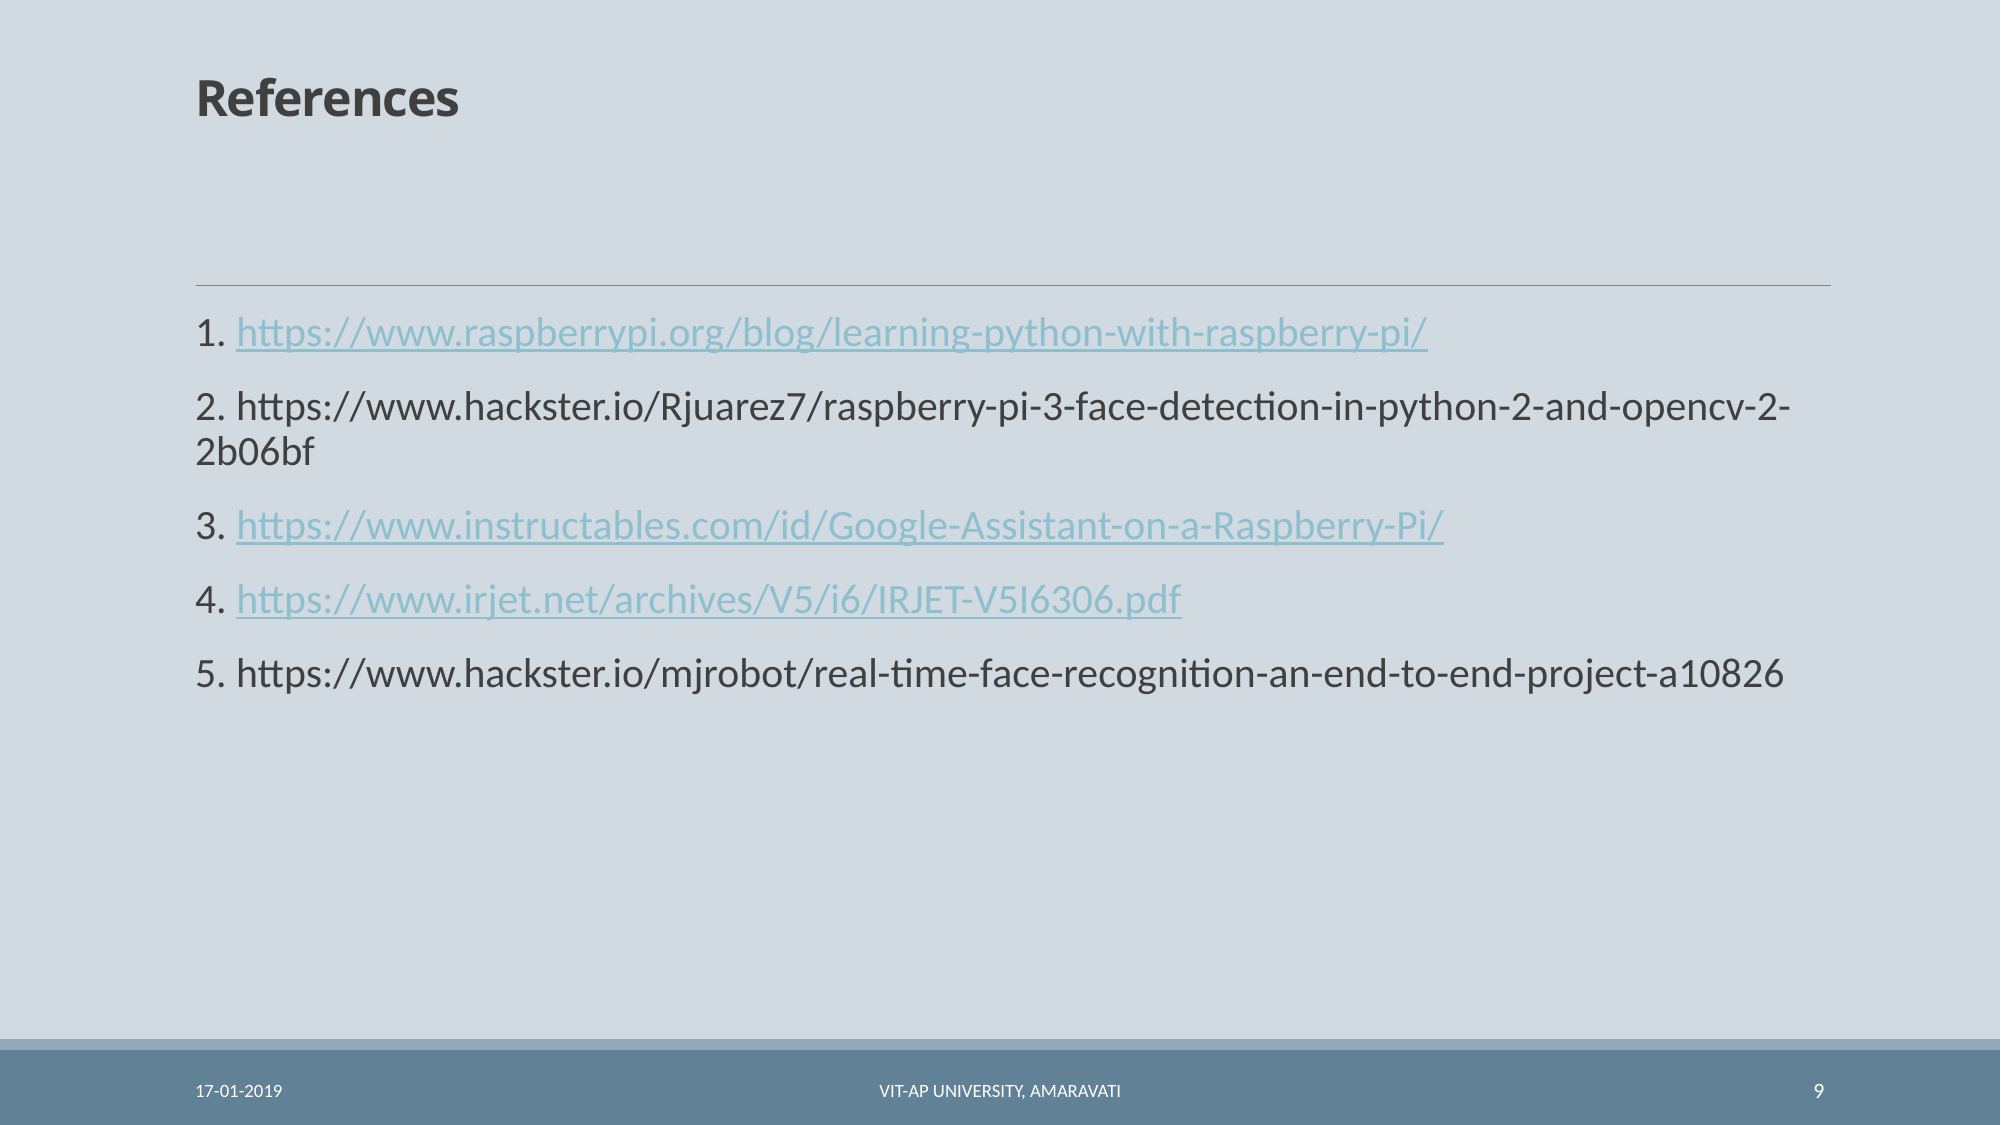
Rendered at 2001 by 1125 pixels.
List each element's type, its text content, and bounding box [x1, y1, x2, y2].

title References [180, 47, 1830, 135]
list 1. https://www.raspberrypi.org/blog/learning-python-with-raspberry-pi/ 2. https://www.hackster.io/Rjuarez7/raspberry-pi-3-face-detection-in-python-2-and-opencv-2-2b06bf 3. https://www.instructables.com/id/Google-Assistant-on-a-Raspberry-Pi/ 4. https://www.irjet.net/archives/V5/i6/IRJET-V5I6306.pdf 5. https://www.hackster.io/mjrobot/real-time-face-recognition-an-end-to-end-project-a10826 [180, 302, 1830, 963]
footer VIT-AP University, Amaravati [604, 1059, 1396, 1120]
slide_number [180, 1059, 586, 1120]
slide_number 9 [1624, 1059, 1840, 1120]
